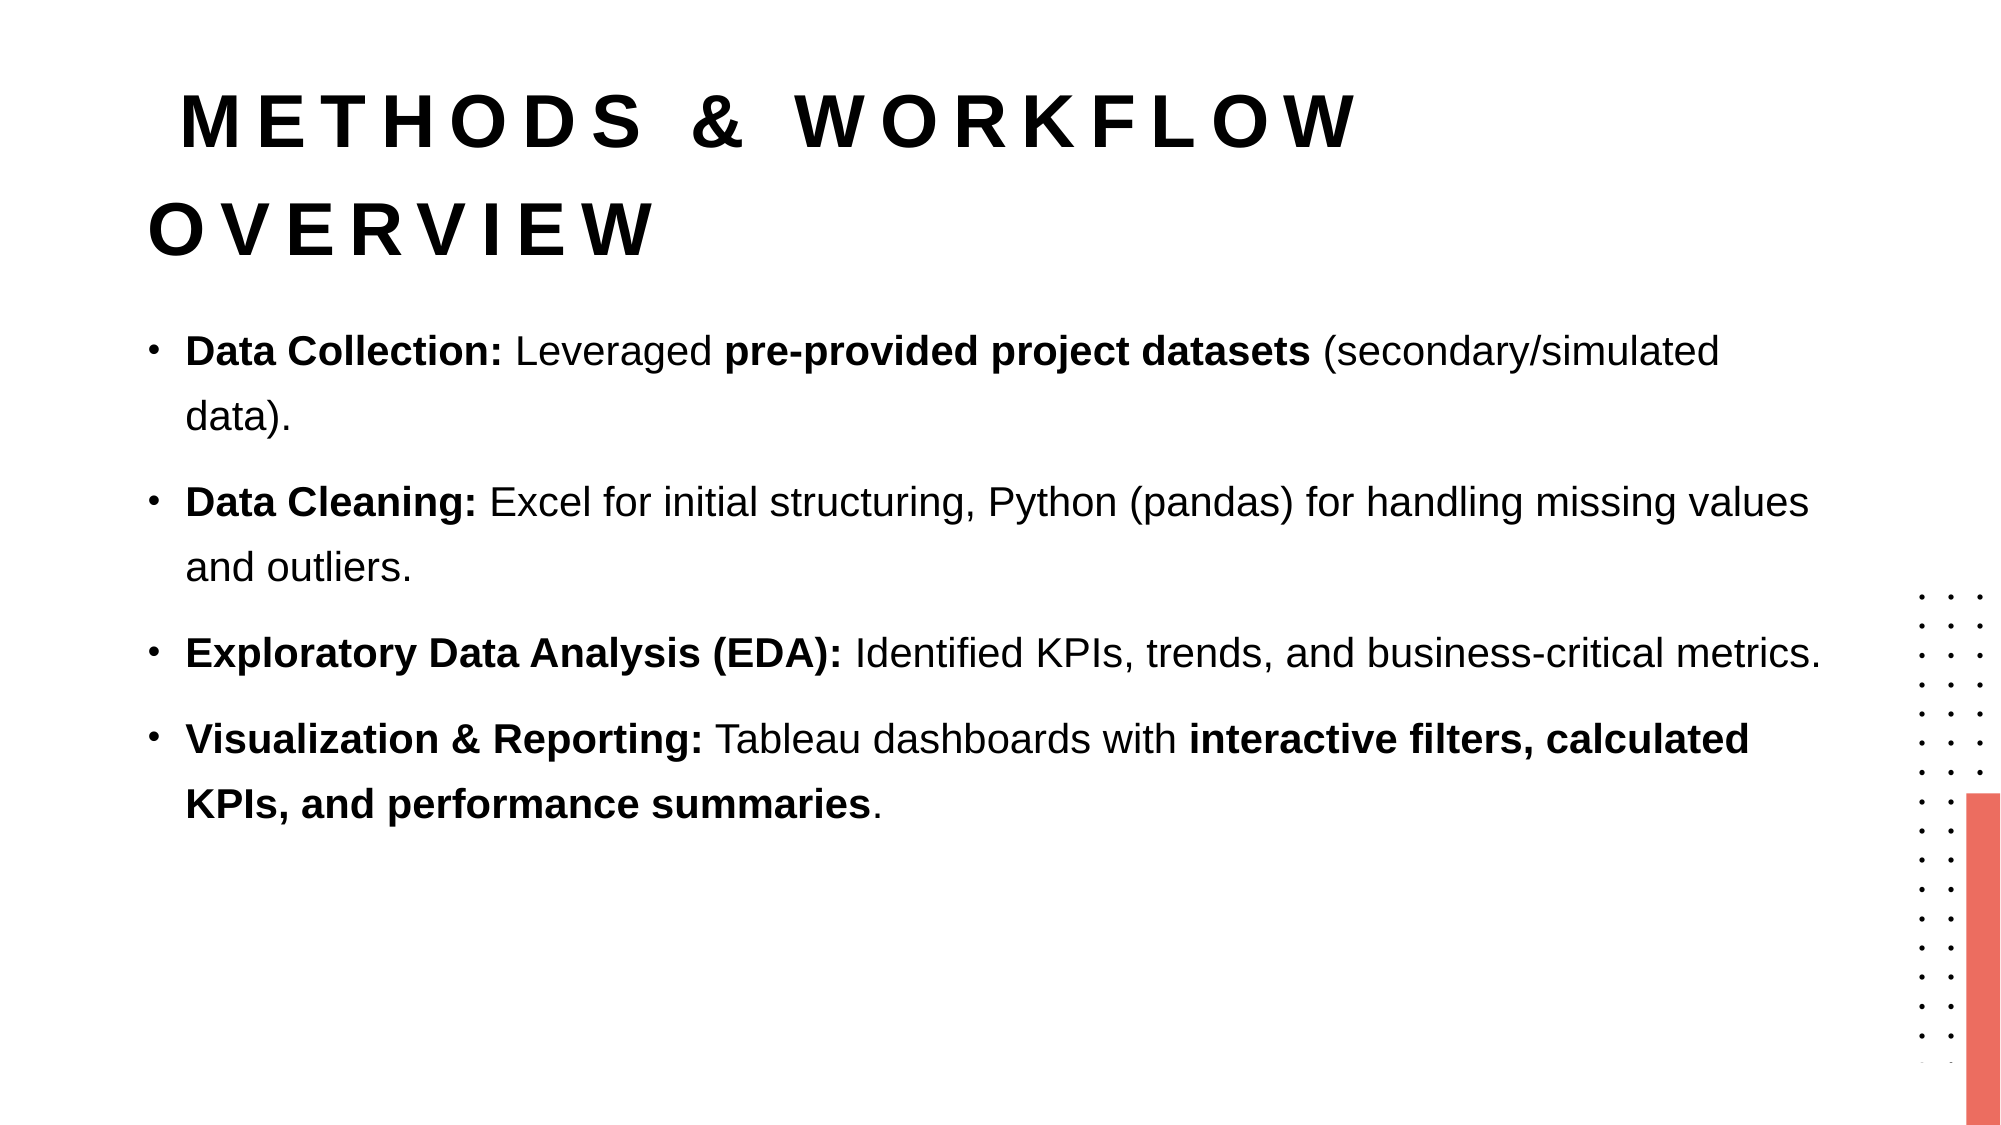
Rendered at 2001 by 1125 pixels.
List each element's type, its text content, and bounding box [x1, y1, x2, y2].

title Methods & Workflow Overview [132, 46, 1832, 301]
list Data Collection: Leveraged pre-provided project datasets (secondary/simulated data). Data Cleaning: Excel for initial structuring, Python (pandas) for handling missing values and outliers. Exploratory Data Analysis (EDA): Identified KPIs, trends, and business-critical metrics. Visualization & Reporting: Tableau dashboards with interactive filters, calculated KPIs, and performance summaries. [132, 301, 1851, 1079]
picture [1907, 582, 1994, 1064]
